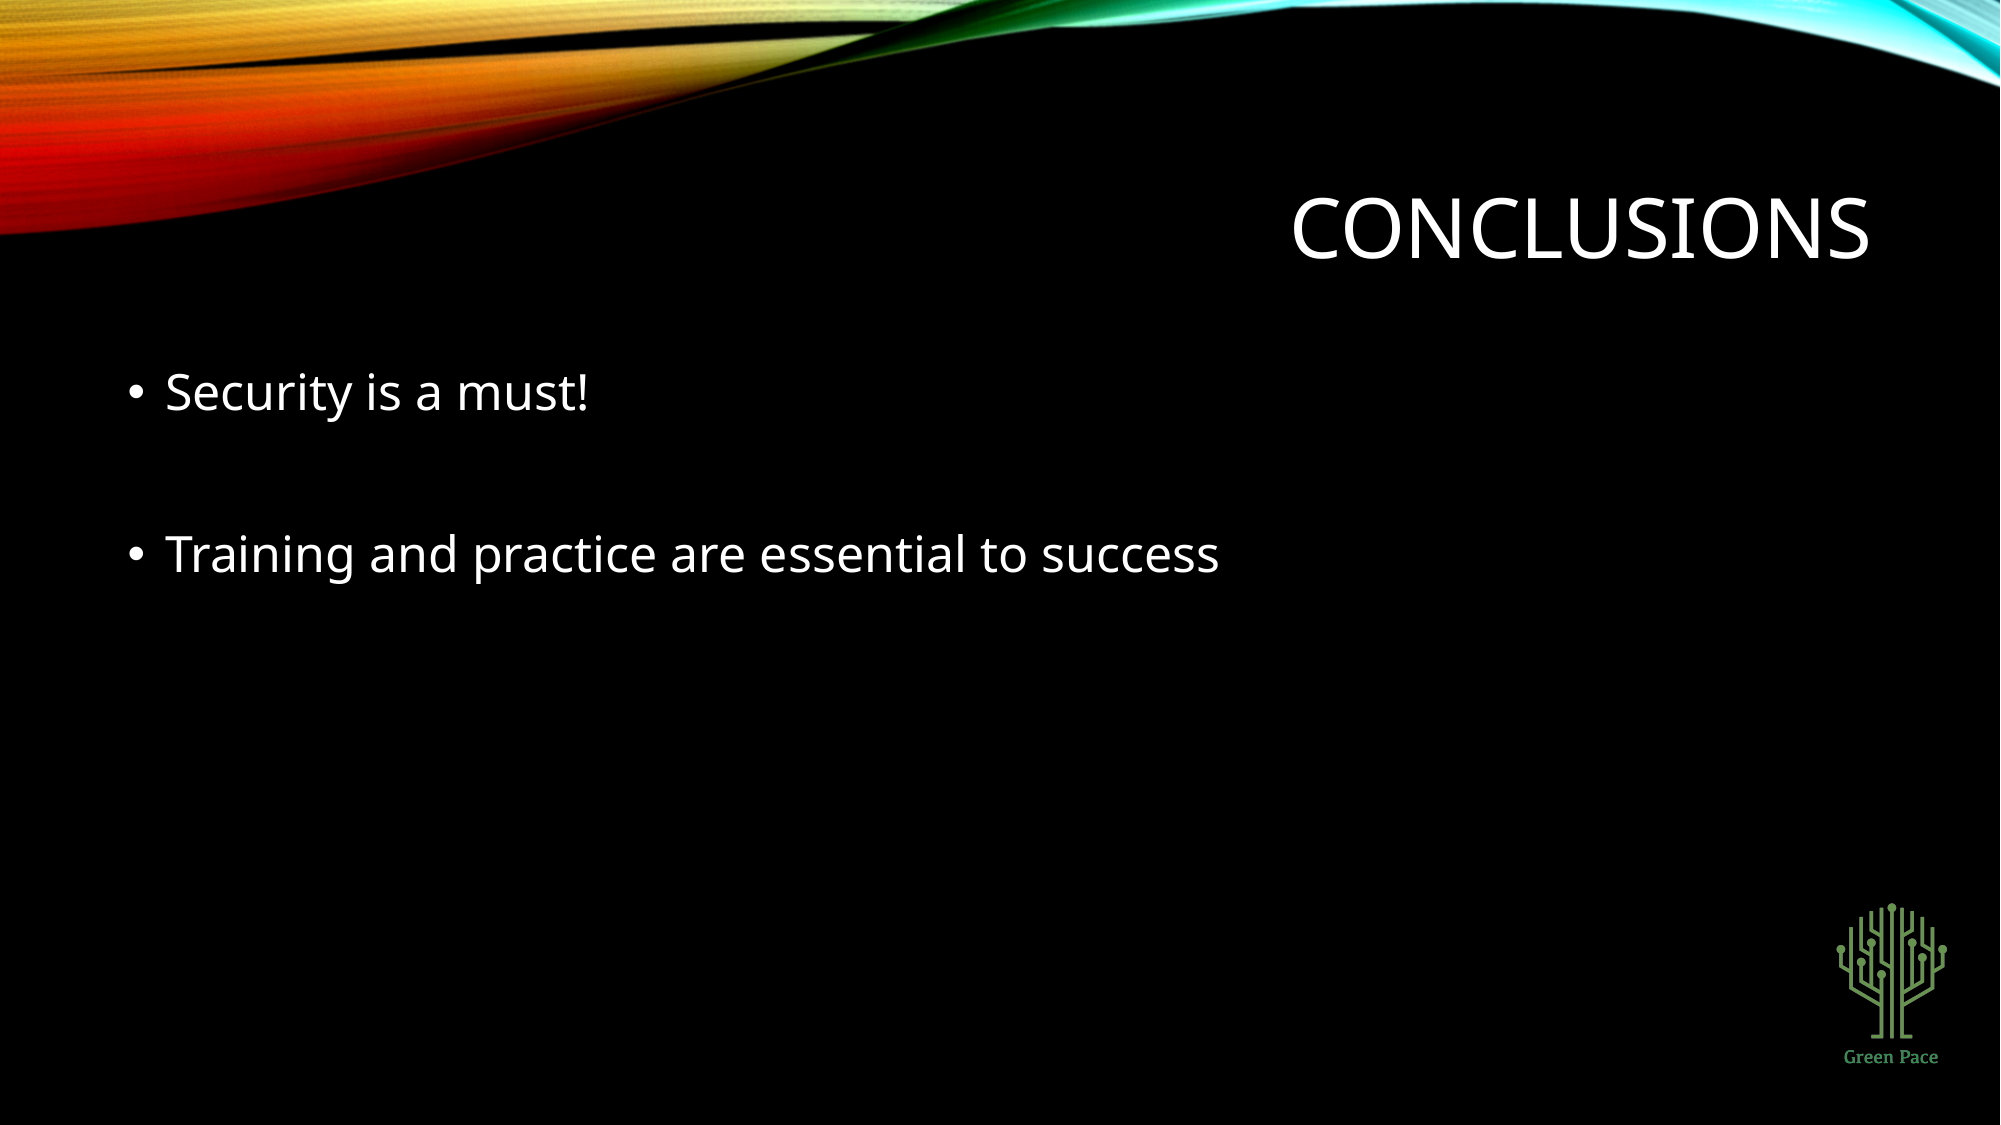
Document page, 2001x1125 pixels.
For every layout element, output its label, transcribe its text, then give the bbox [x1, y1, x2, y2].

title CONCLUSIONS [474, 125, 1888, 338]
picture [0, 0, 2000, 237]
list Security is a must! Training and practice are essential to success [112, 360, 1888, 1021]
picture [1817, 892, 1964, 1082]
